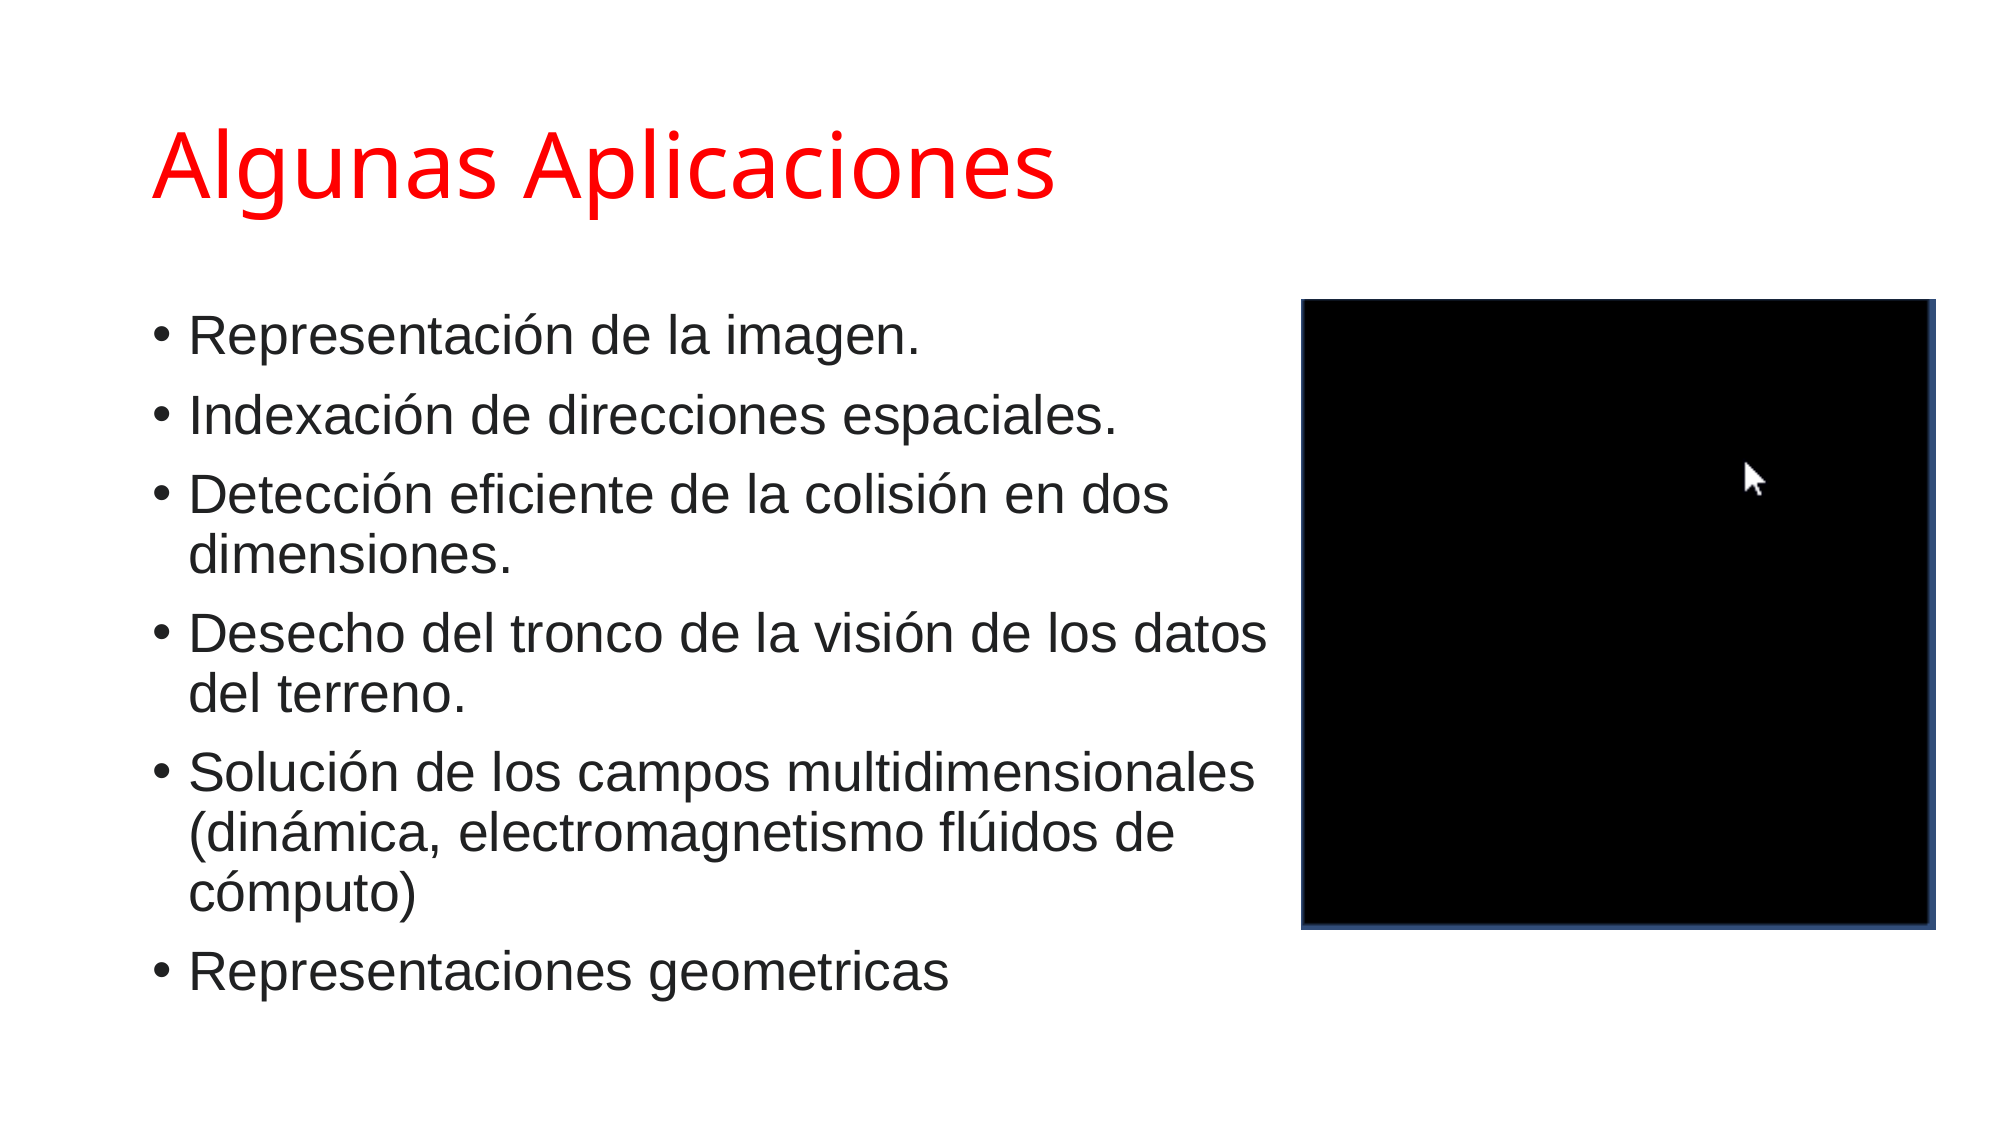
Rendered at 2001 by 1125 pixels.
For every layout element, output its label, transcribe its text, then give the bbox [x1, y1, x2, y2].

picture [1301, 299, 1936, 930]
title Algunas Aplicaciones [137, 59, 1863, 278]
list Representación de la imagen. Indexación de direcciones espaciales. Detección eficiente de la colisión en dos dimensiones. Desecho del tronco de la visión de los datos del terreno. Solución de los campos multidimensionales (dinámica, electromagnetismo flúidos de cómputo) Representaciones geometricas [137, 299, 1285, 1014]
